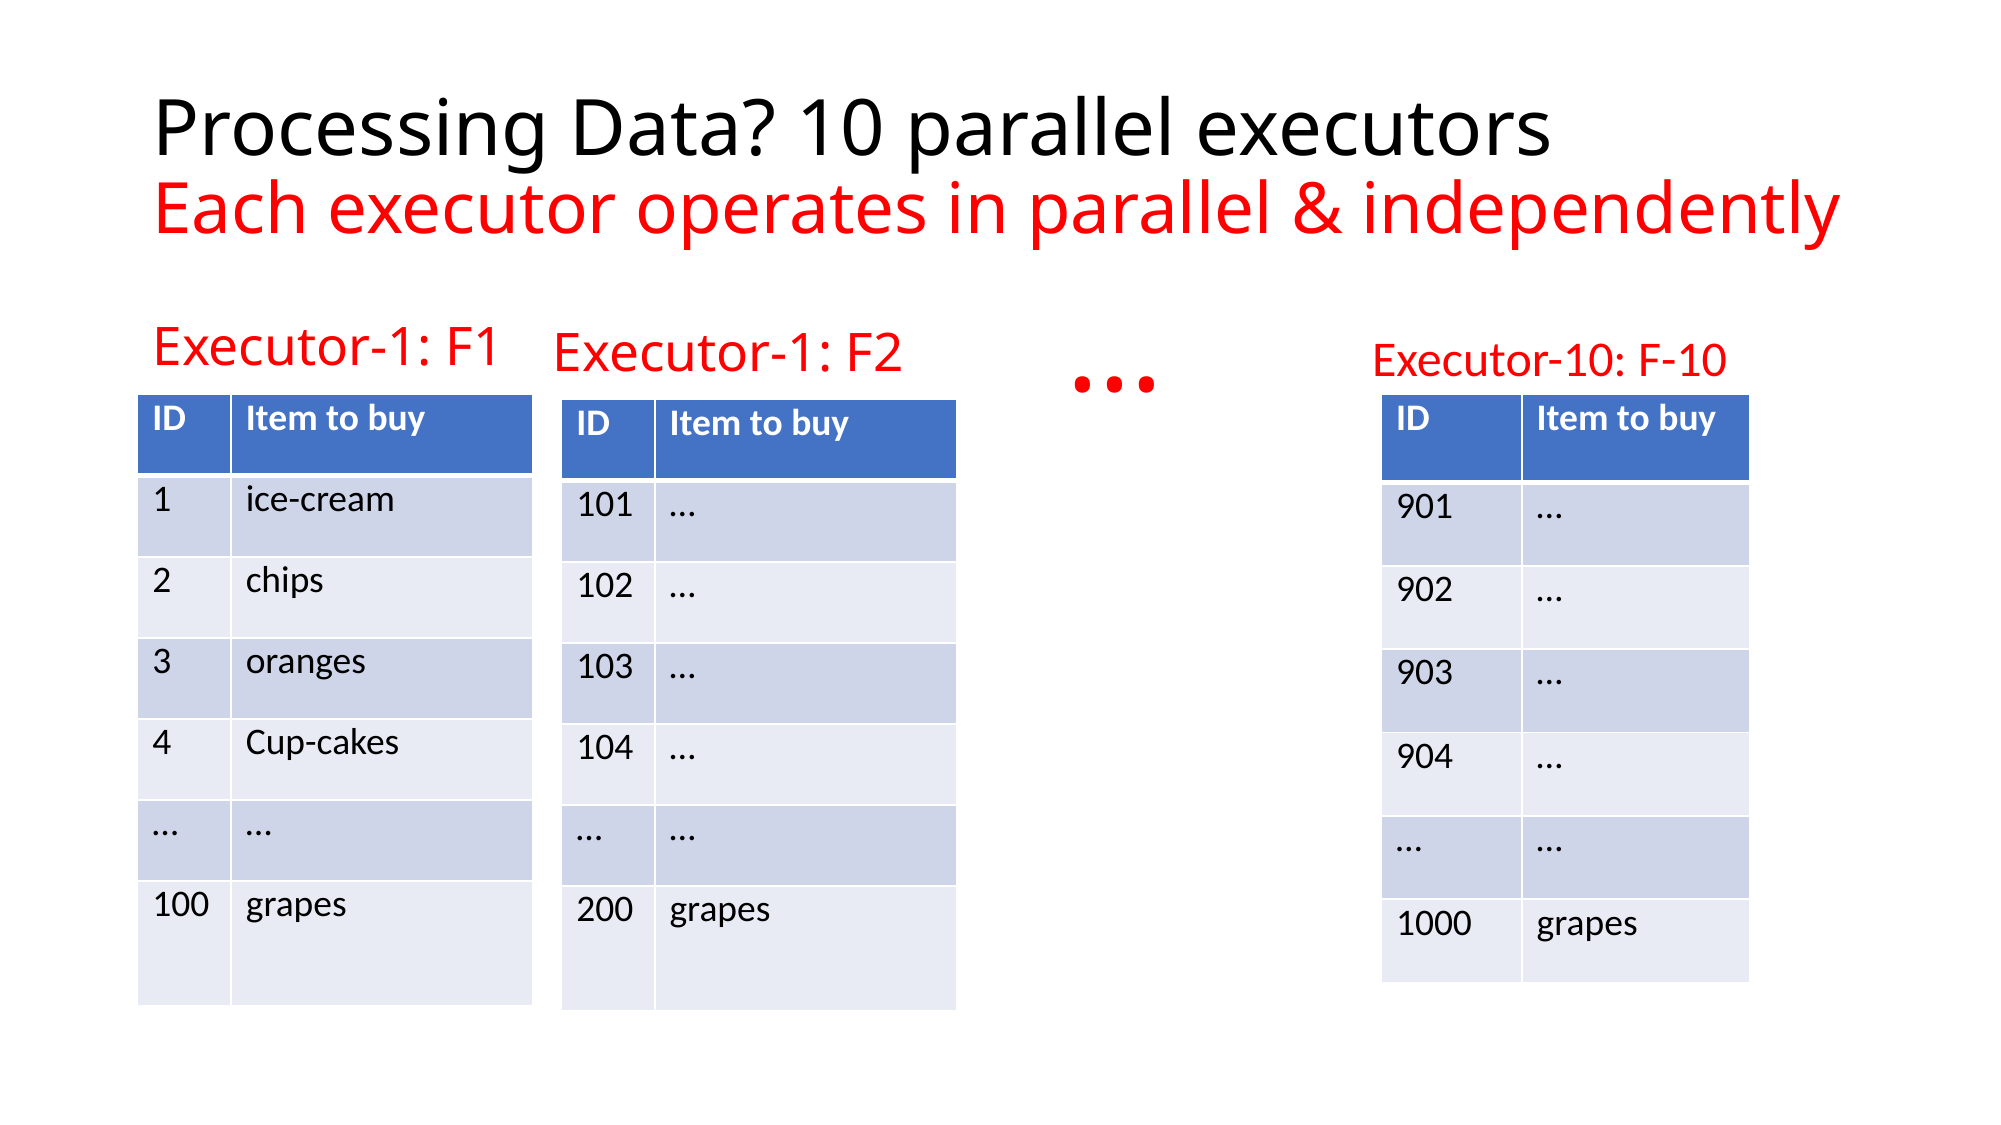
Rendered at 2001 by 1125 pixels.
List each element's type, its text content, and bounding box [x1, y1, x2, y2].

table_cell … [656, 806, 956, 885]
table_cell … [138, 801, 230, 880]
table_cell ice-cream [232, 478, 532, 556]
table_cell oranges [232, 639, 532, 718]
table_cell … [656, 725, 956, 804]
table_cell grapes [656, 887, 956, 1010]
table_cell 3 [138, 639, 230, 718]
table_cell 100 [138, 882, 230, 1005]
table_cell … [1523, 485, 1749, 565]
table_cell Cup-cakes [232, 720, 532, 799]
table_header Item to buy [1523, 395, 1749, 480]
table_cell 200 [562, 887, 654, 1010]
table_cell … [1523, 650, 1749, 732]
table_cell chips [232, 558, 532, 637]
table_cell … [656, 483, 956, 561]
table_cell 1000 [1382, 900, 1521, 982]
table_cell grapes [232, 882, 532, 1005]
table_header ID [562, 400, 654, 478]
text_box Executor-10: F-10 [1357, 318, 1774, 394]
table_cell … [656, 563, 956, 642]
table_cell 1 [138, 478, 230, 556]
table_cell … [232, 801, 532, 880]
table_header Item to buy [232, 395, 532, 473]
table_cell 4 [138, 720, 230, 799]
table_header ID [138, 395, 230, 473]
text_box Executor-1: F1 [137, 298, 534, 394]
table_cell 102 [562, 563, 654, 642]
table_cell … [1523, 567, 1749, 648]
text_box … [1051, 277, 1223, 426]
table_cell 2 [138, 558, 230, 637]
table_cell … [1382, 817, 1521, 898]
table_cell … [656, 644, 956, 723]
table_header Item to buy [656, 400, 956, 478]
table_cell … [1523, 817, 1749, 898]
table_cell 103 [562, 644, 654, 723]
table_cell … [1523, 733, 1749, 815]
table_cell 101 [562, 483, 654, 561]
title Processing Data? 10 parallel executors Each executor operates in parallel & independently [137, 59, 1863, 278]
table_cell 903 [1382, 650, 1521, 732]
table_header ID [1382, 395, 1521, 480]
table_cell … [562, 806, 654, 885]
table_cell 104 [562, 725, 654, 804]
table_cell 904 [1382, 733, 1521, 815]
table_cell grapes [1523, 900, 1749, 982]
table_cell 901 [1382, 485, 1521, 565]
text_box Executor-1: F2 [537, 304, 934, 400]
table_cell 902 [1382, 567, 1521, 648]
